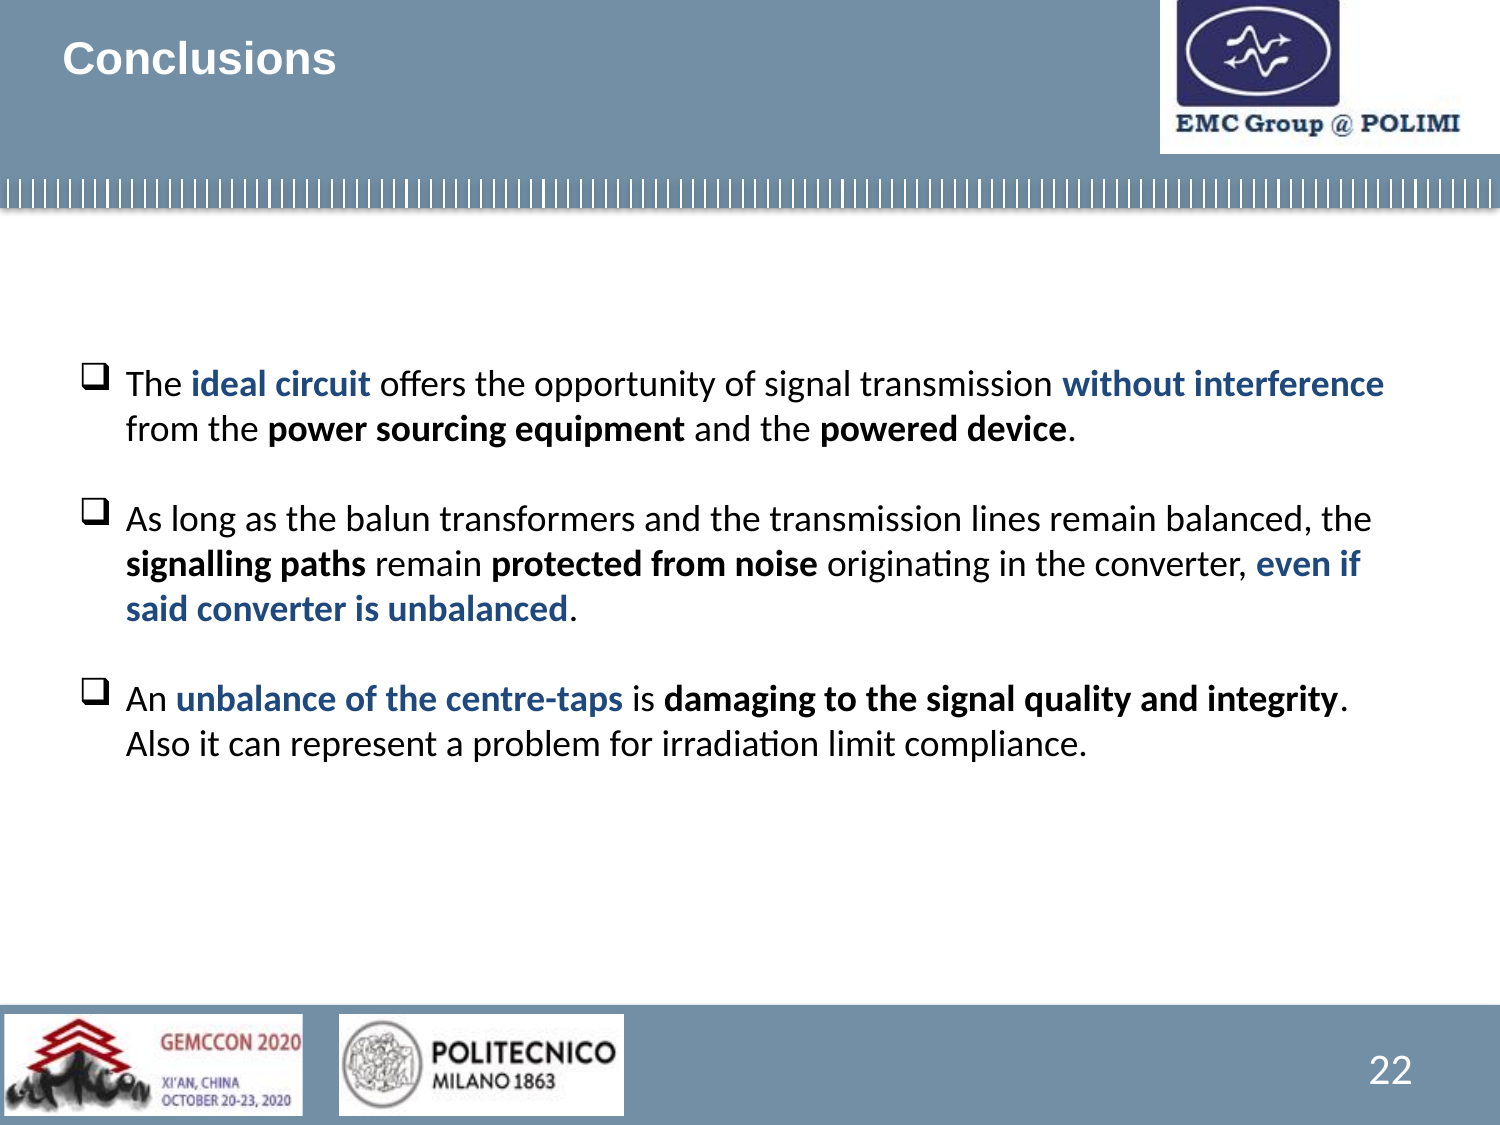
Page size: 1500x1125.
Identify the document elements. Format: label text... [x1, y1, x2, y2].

picture [339, 1014, 624, 1116]
picture [1160, 0, 1500, 154]
text_box The ideal circuit offers the opportunity of signal transmission without interference from the power sourcing equipment and the powered device. As long as the balun transformers and the transmission lines remain balanced, the signalling paths remain protected from noise originating in the converter, even if said converter is unbalanced. An unbalance of the centre-taps is damaging to the signal quality and integrity. Also it can represent a problem for irradiation limit compliance. [64, 291, 1401, 817]
title Conclusions [47, 21, 1455, 160]
picture [4, 1014, 303, 1116]
